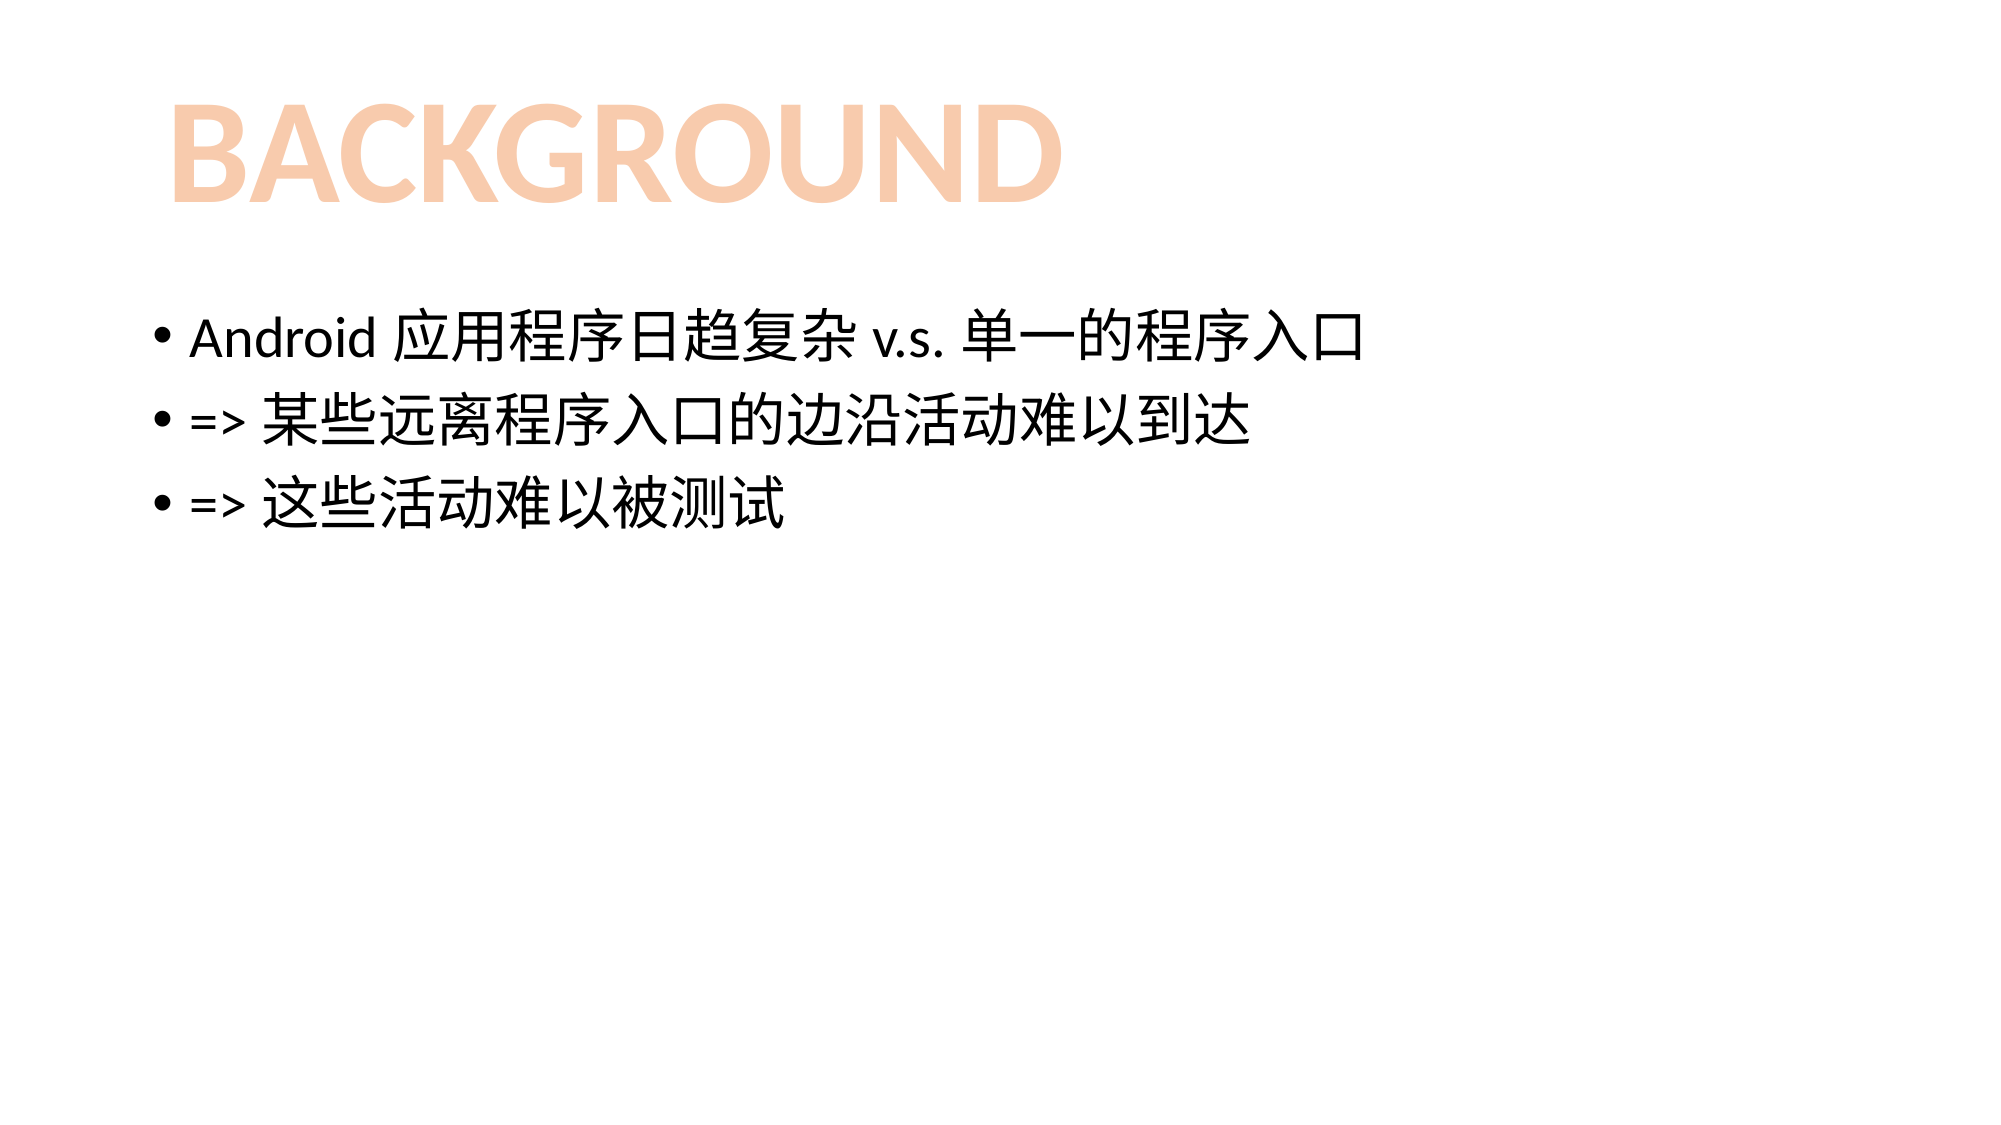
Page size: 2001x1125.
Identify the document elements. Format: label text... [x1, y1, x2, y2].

list Android应用程序日趋复杂v.s.单一的程序入口 =>某些远离程序入口的边沿活动难以到达 =>这些活动难以被测试 [137, 299, 1863, 1014]
text_box BACKGROUND [151, 45, 1081, 240]
title [137, 59, 1863, 278]
